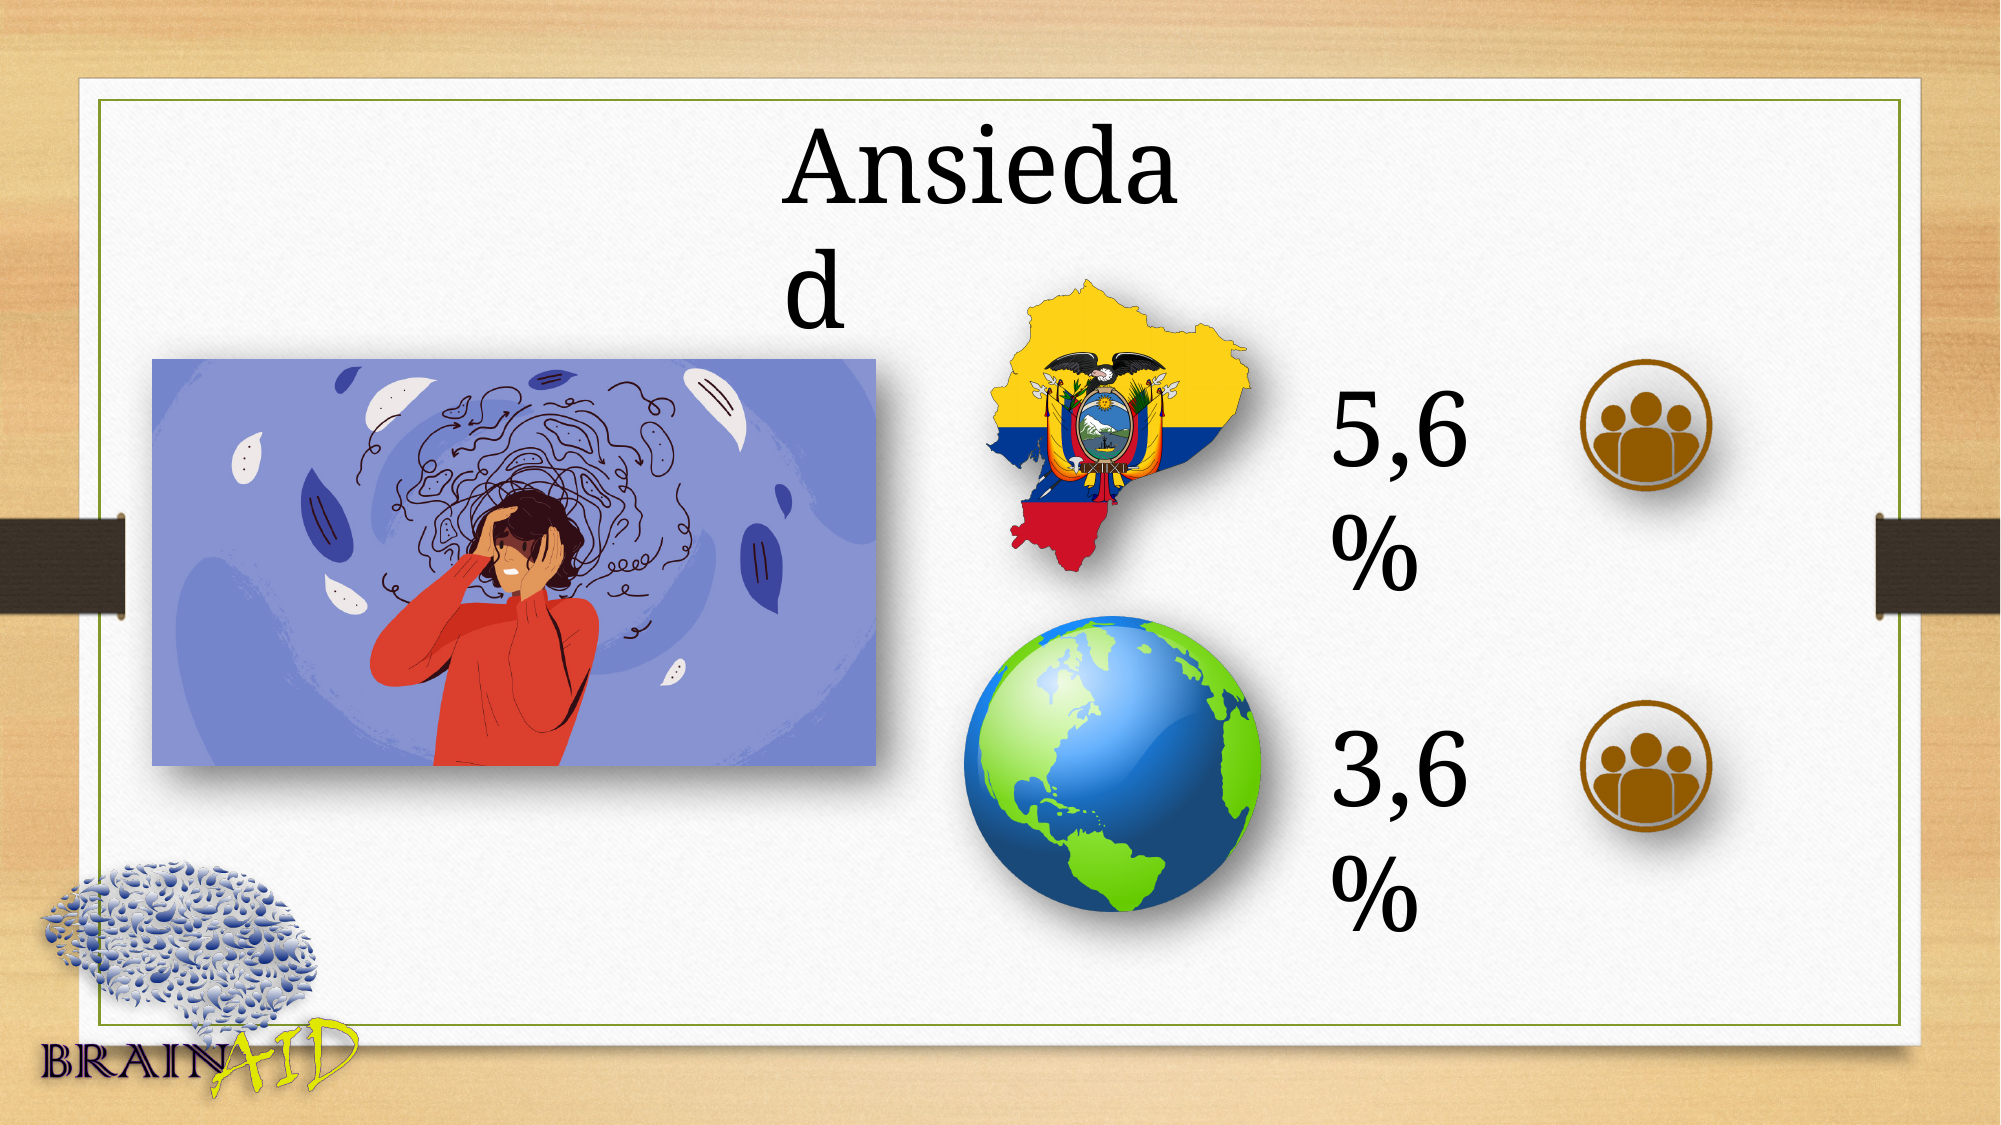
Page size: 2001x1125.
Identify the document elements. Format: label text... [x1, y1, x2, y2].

text_box 5,6% [1314, 354, 1552, 620]
text_box 3,6% [1314, 695, 1552, 960]
text_box Ansiedad [768, 92, 1232, 357]
picture [0, 0, 2001, 1125]
